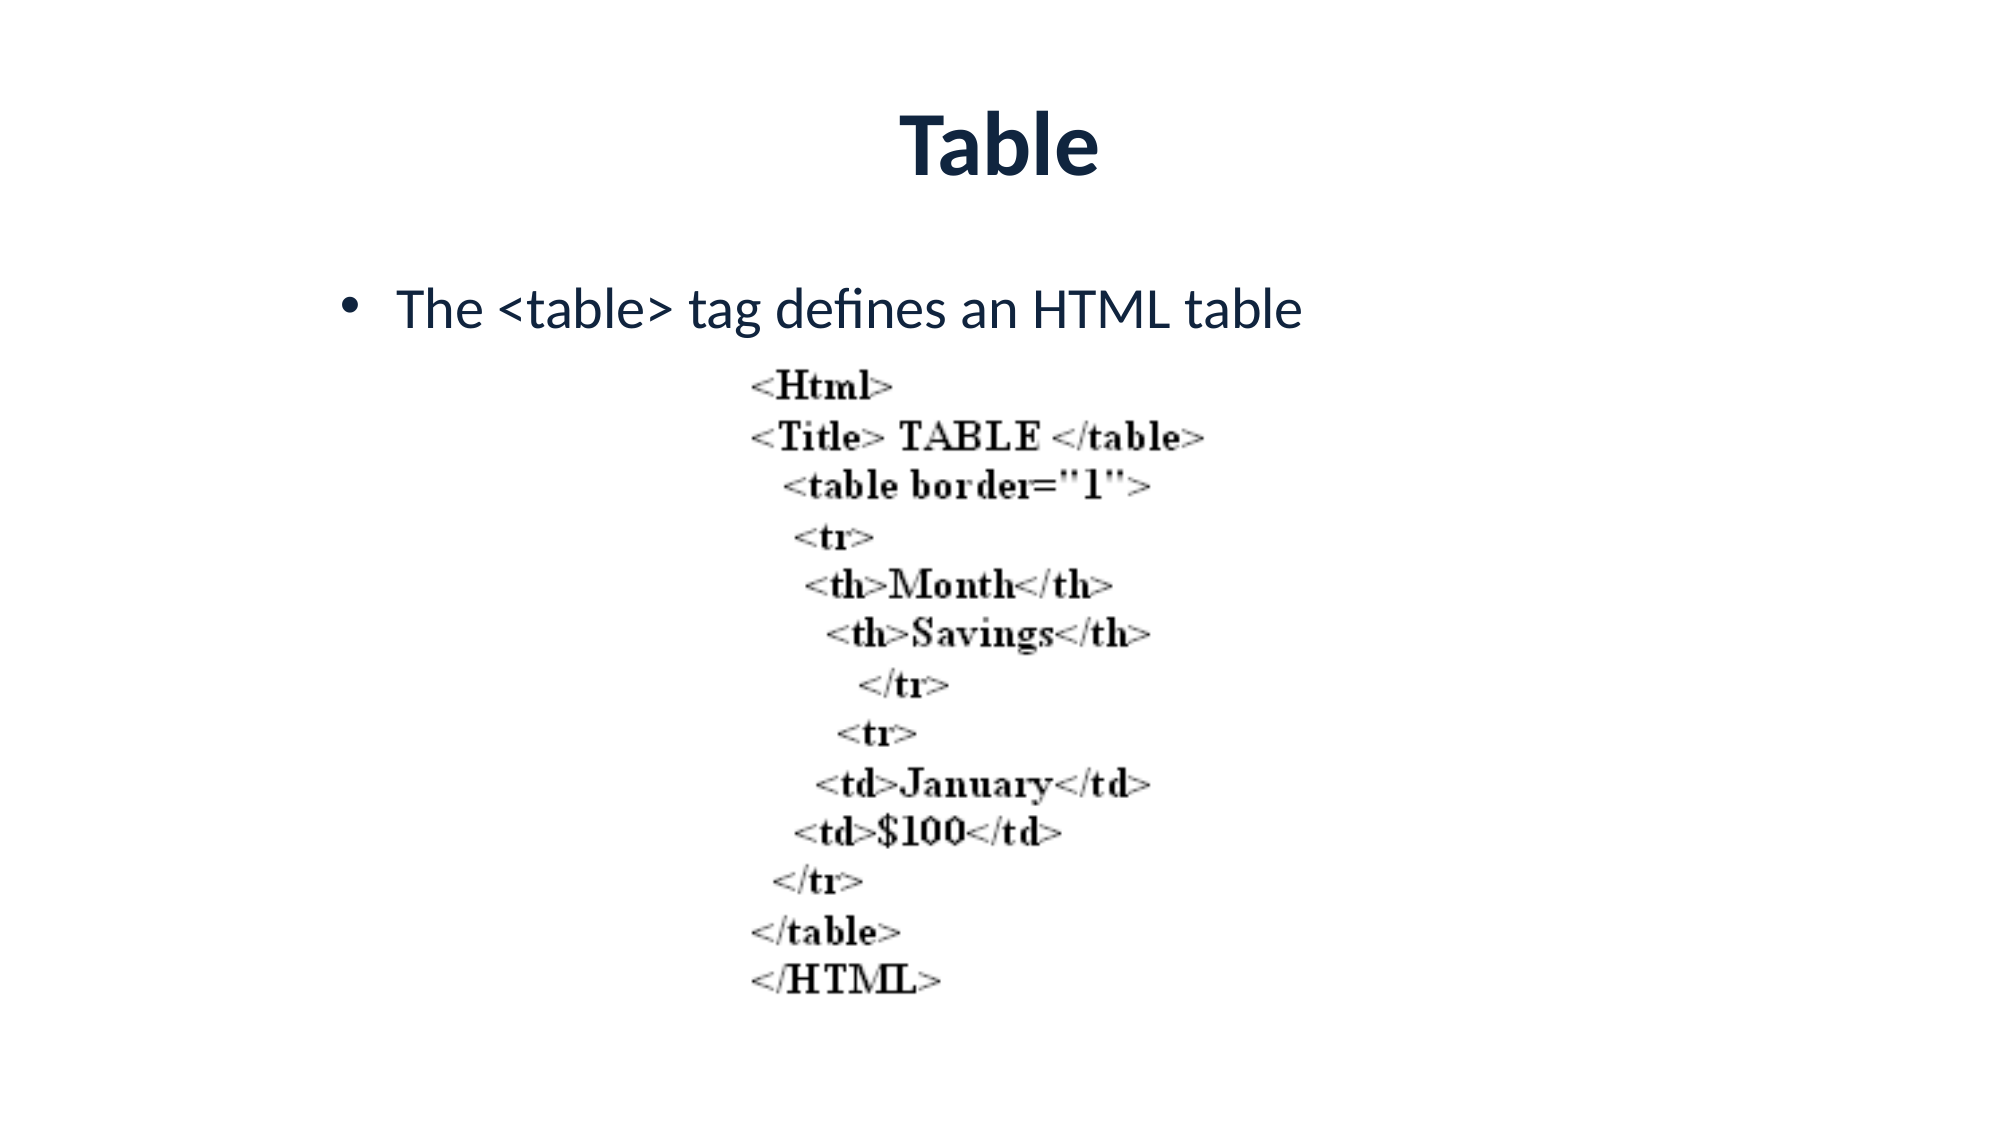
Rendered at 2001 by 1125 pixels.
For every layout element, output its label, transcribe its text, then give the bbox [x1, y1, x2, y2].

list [710, 349, 1215, 1013]
list The <table> tag defines an HTML table [324, 262, 1663, 1005]
title Table [99, 45, 1900, 233]
